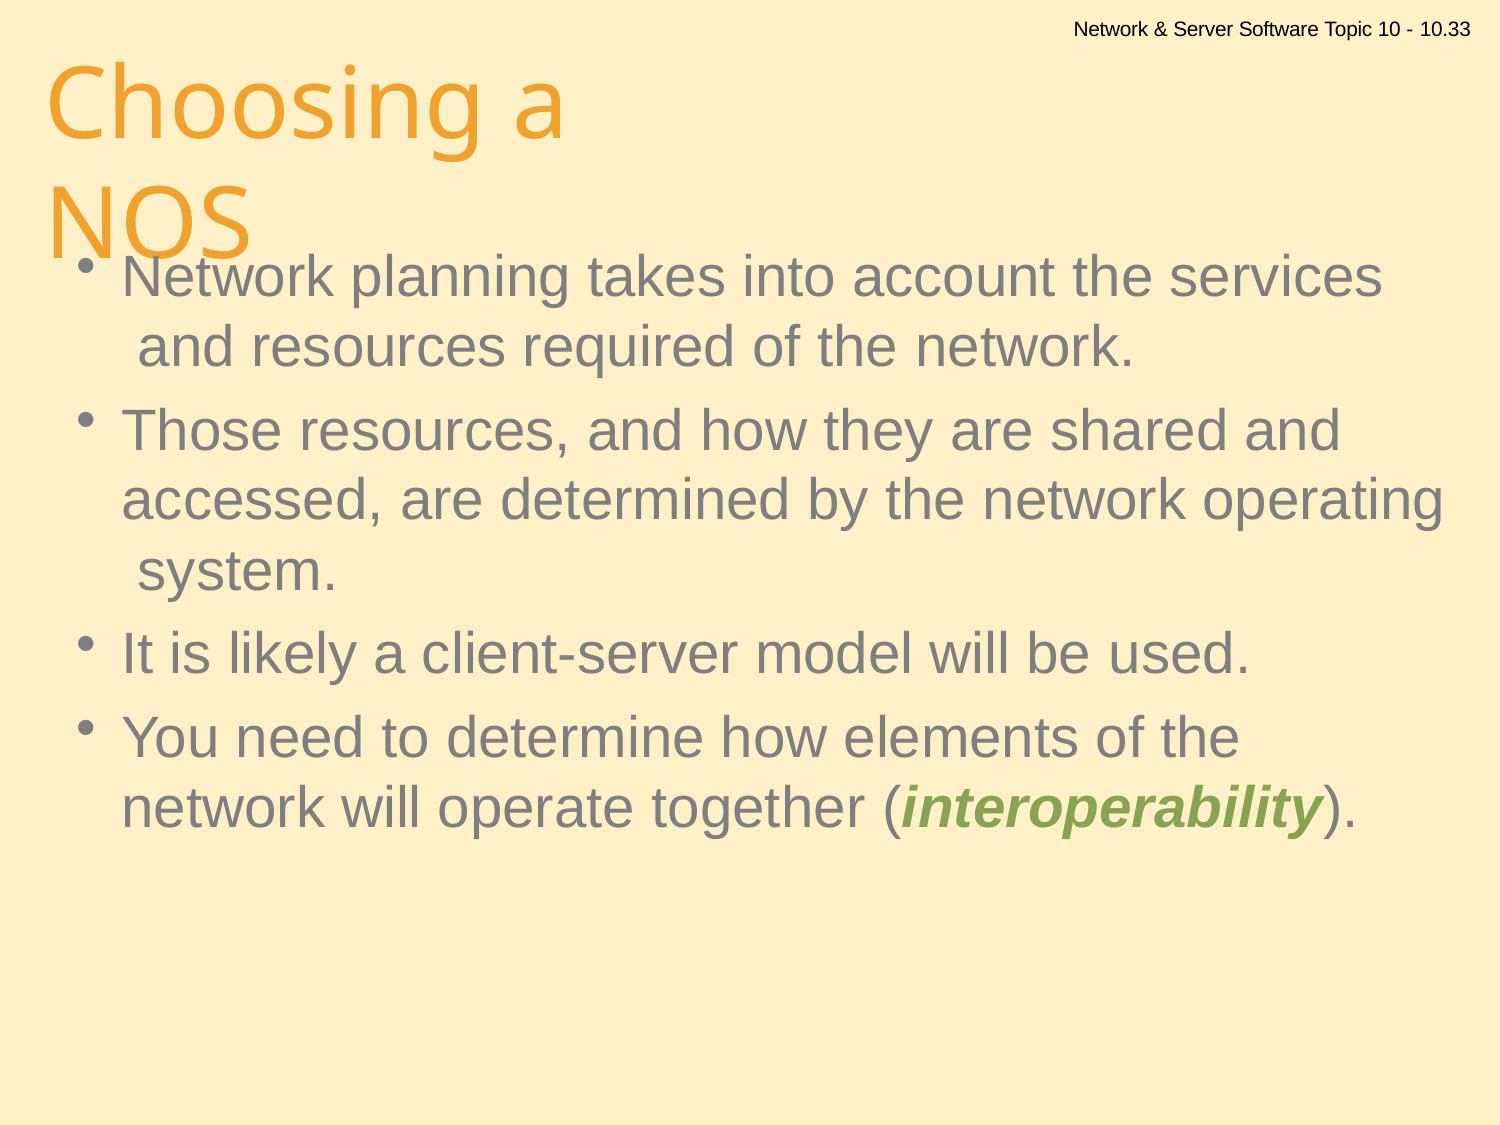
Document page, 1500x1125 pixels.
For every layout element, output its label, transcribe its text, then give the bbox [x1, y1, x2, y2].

text_box Network planning takes into account the services and resources required of the network. Those resources, and how they are shared and accessed, are determined by the network operating system. It is likely a client-server model will be used. You need to determine how elements of the network will operate together (interoperability). [74, 235, 1453, 840]
title Choosing a NOS [42, 36, 735, 279]
text_box Network & Server Software Topic 10 - 10.33 [1071, 13, 1488, 41]
